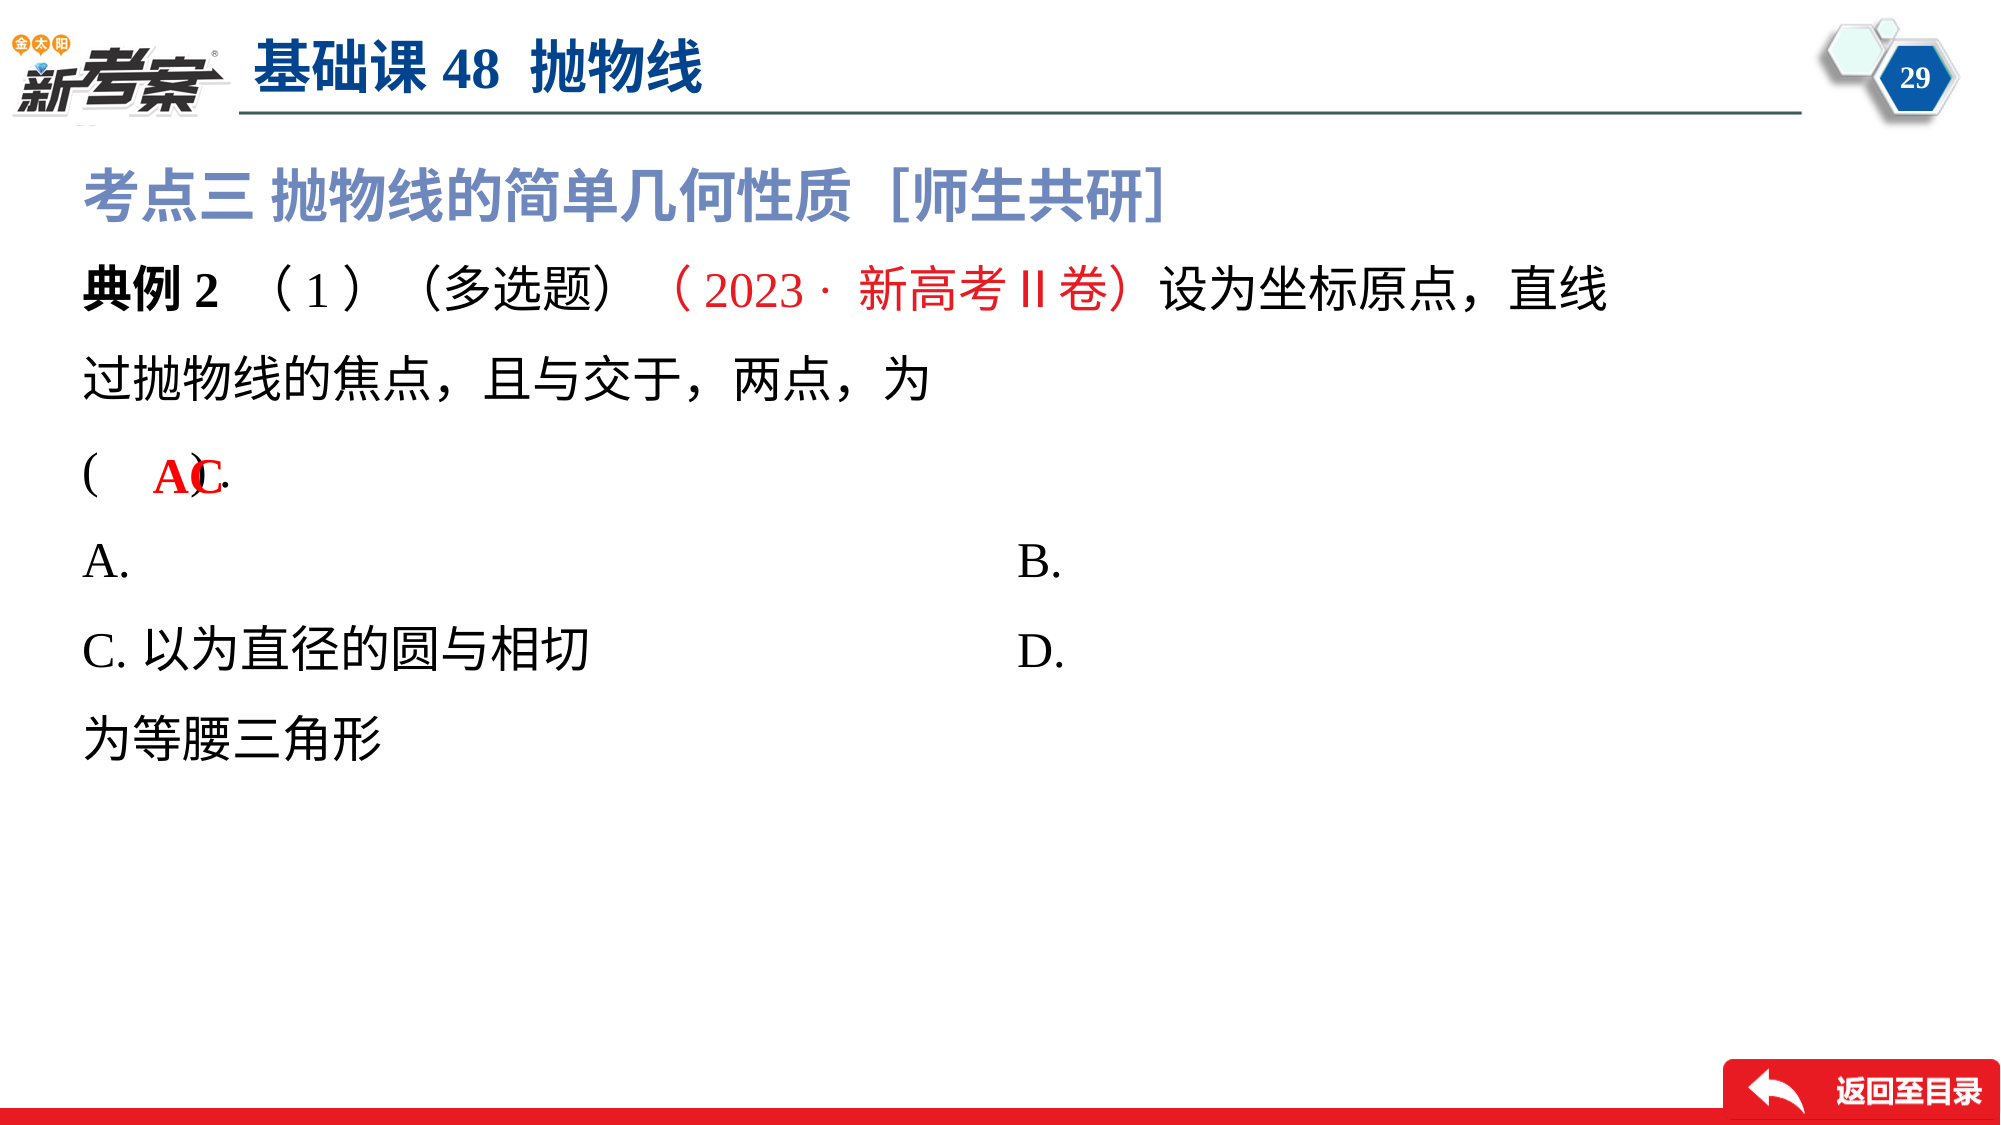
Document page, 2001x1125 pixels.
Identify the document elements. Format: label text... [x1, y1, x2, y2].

picture [0, 0, 2001, 1125]
text_box 考点三 抛物线的简单几何性质［师生共研］ [82, 123, 1917, 288]
text_box AC [134, 415, 244, 495]
